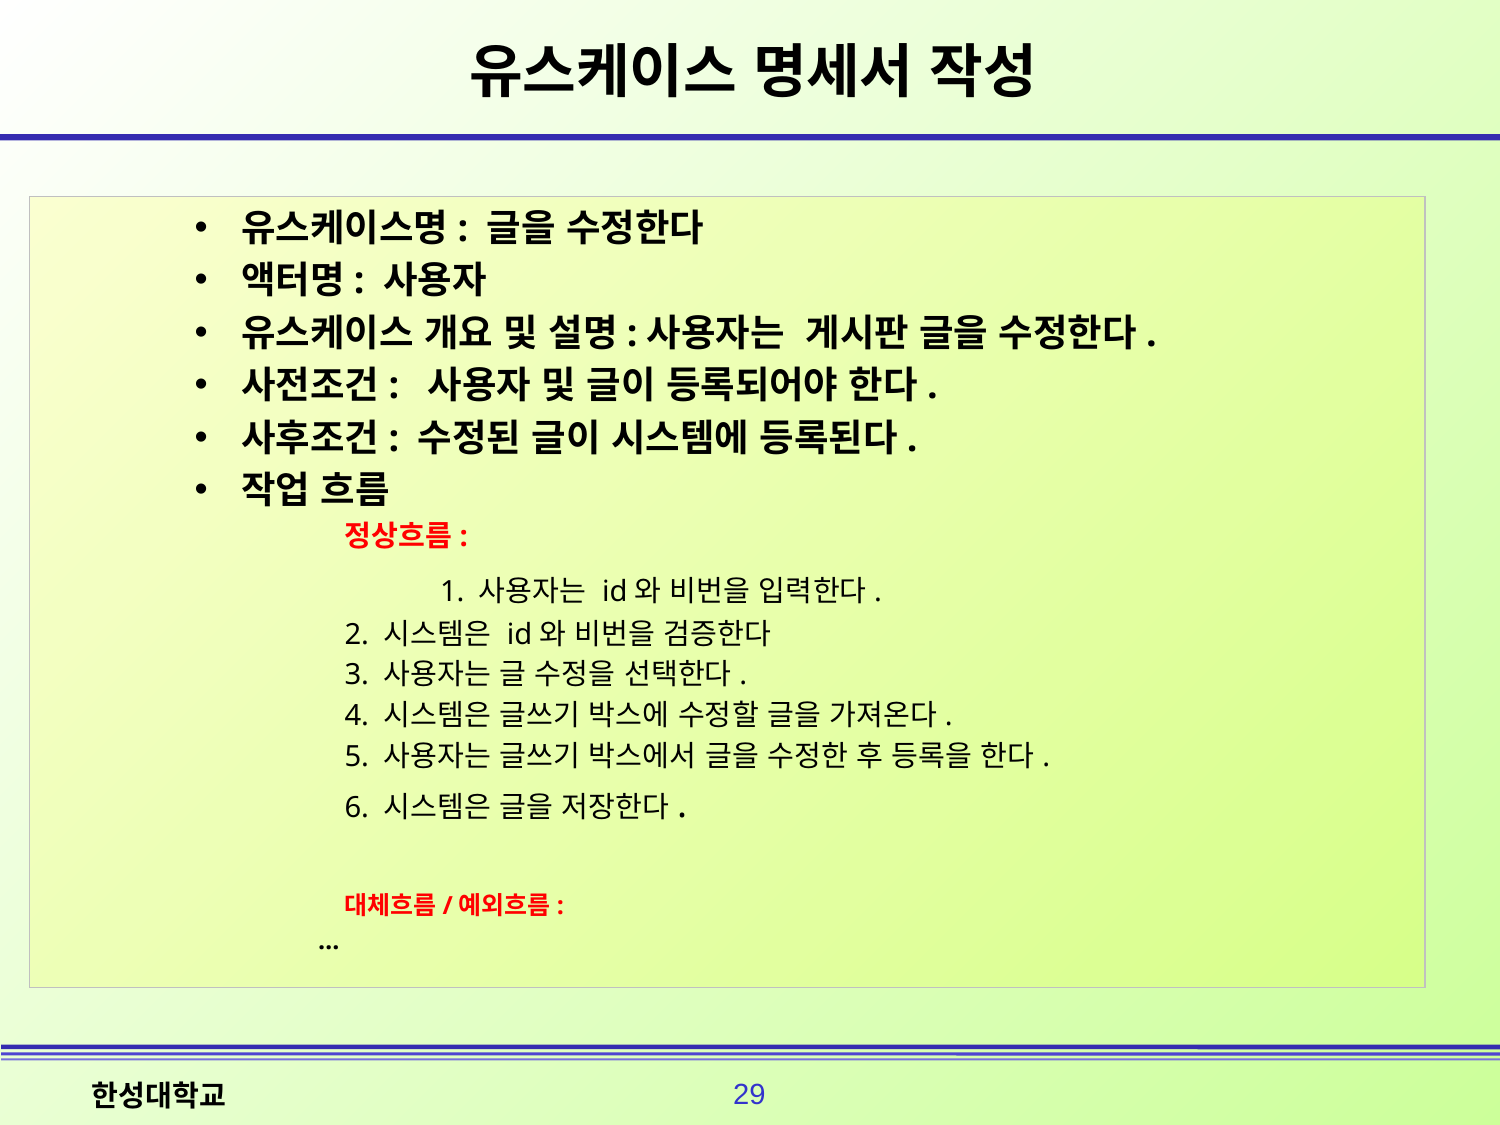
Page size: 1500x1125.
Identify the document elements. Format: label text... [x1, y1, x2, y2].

list 유스케이스명: 글을 수정한다 액터명: 사용자 유스케이스 개요 및 설명:사용자는 게시판 글을 수정한다. 사전조건: 사용자 및 글이 등록되어야 한다. 사후조건: 수정된 글이 시스템에 등록된다. 작업 흐름 정상흐름: 1. 사용자는 id와 비번을 입력한다. 2. 시스템은 id와 비번을 검증한다 3. 사용자는 글 수정을 선택한다. 4. 시스템은 글쓰기 박스에 수정할 글을 가져온다. 5. 사용자는 글쓰기 박스에서 글을 수정한 후 등록을 한다. 6. 시스템은 글을 저장한다. 대체흐름/예외흐름: … [29, 196, 1426, 988]
title 유스케이스 명세서 작성 [371, 42, 1134, 97]
